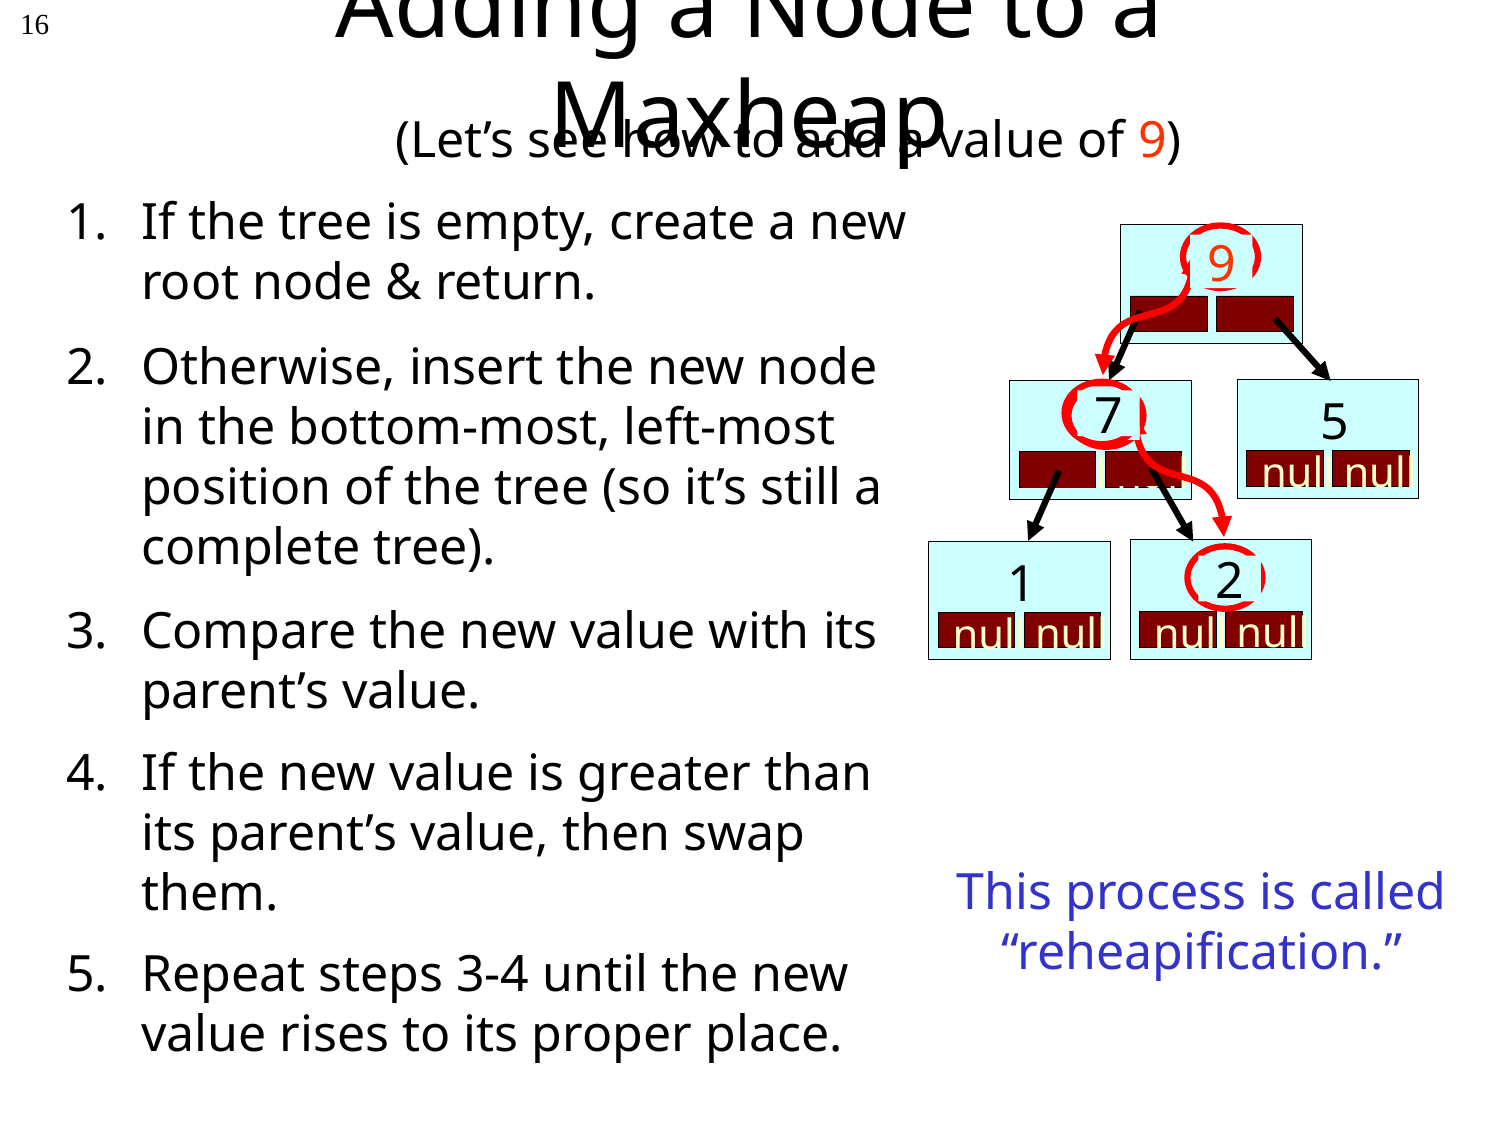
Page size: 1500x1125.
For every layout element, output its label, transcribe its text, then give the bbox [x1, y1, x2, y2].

text_box If the new value is greater than its parent’s value, then swap them. [51, 732, 933, 928]
text_box (Let’s see how to add a value of 9) [380, 99, 1197, 175]
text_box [928, 453, 1110, 666]
text_box Adding a Node to a Maxheap [112, 0, 1388, 150]
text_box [1259, 224, 1429, 506]
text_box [1009, 224, 1063, 452]
slide_number 16 [0, 0, 65, 73]
text_box Compare the new value with its parent’s value. [51, 591, 981, 811]
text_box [1077, 234, 1253, 437]
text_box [1077, 450, 1262, 602]
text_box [1115, 453, 1322, 665]
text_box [1068, 453, 1079, 610]
text_box If the tree is empty, create a new root node & return. Otherwise, insert the new node in the bottom-most, left-most position of the tree (so it’s still a complete tree). [51, 182, 930, 583]
text_box This process is called “reheapification.” [911, 852, 1492, 987]
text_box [1064, 225, 1259, 445]
text_box Repeat steps 3-4 until the new value rises to its proper place. [51, 934, 917, 1069]
